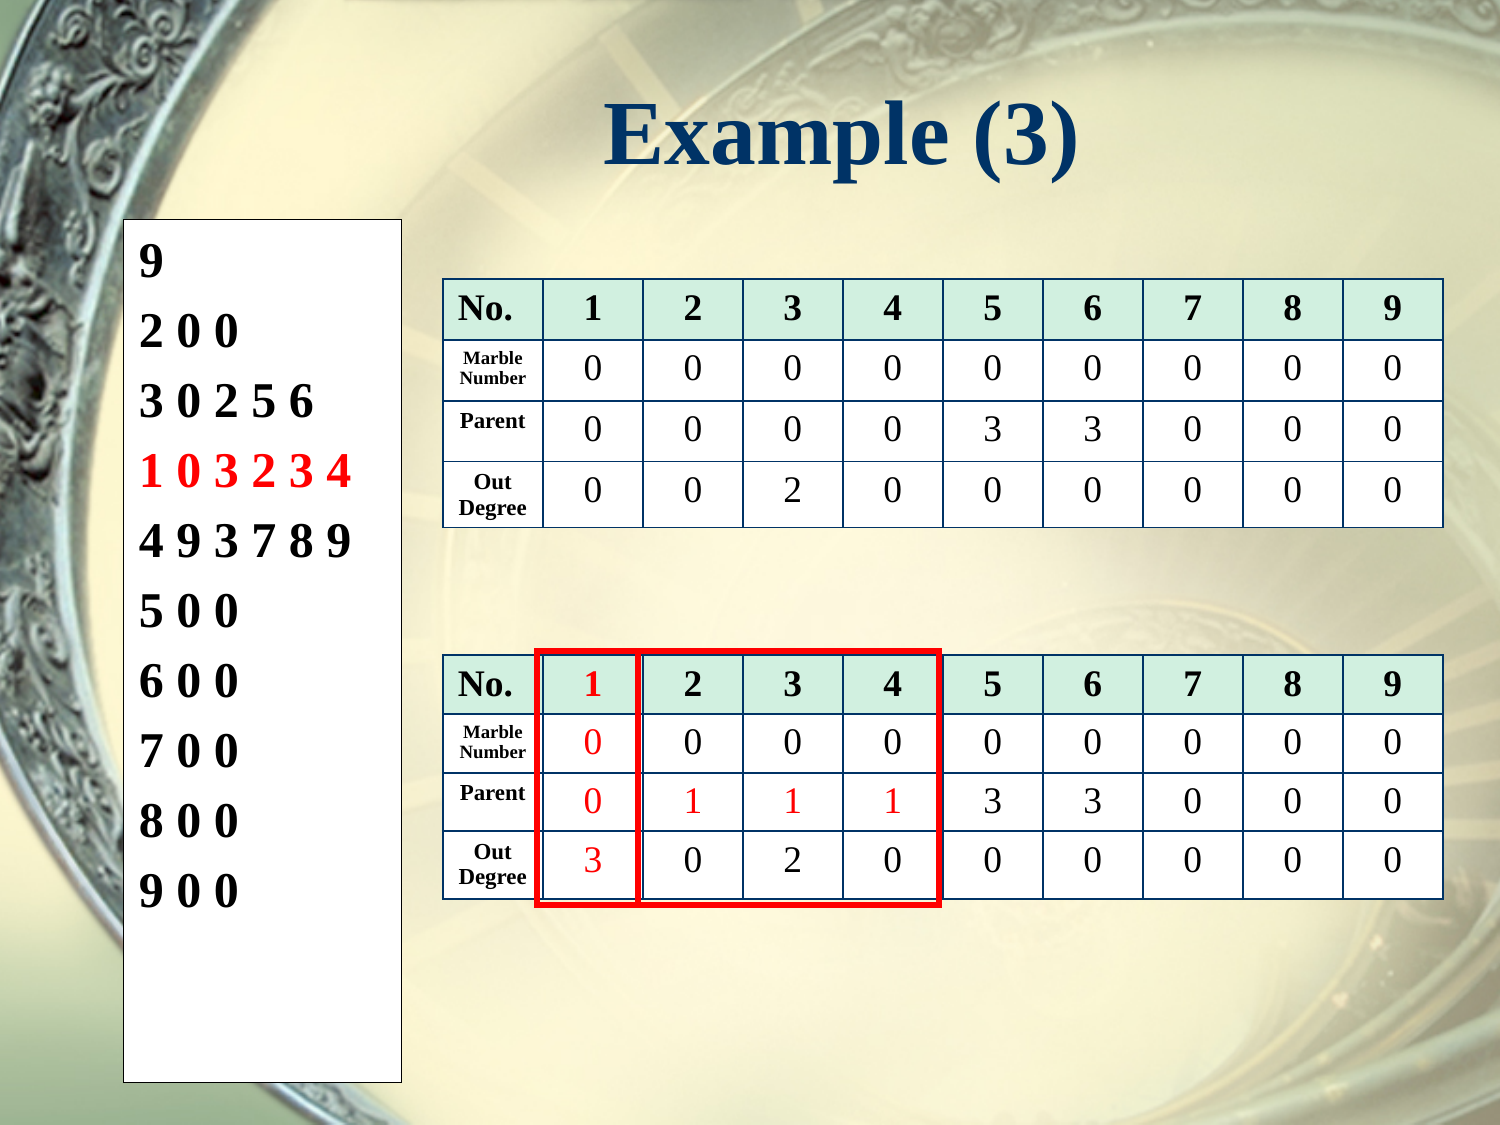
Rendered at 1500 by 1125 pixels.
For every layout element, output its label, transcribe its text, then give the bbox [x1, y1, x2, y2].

table_cell 2 [744, 462, 842, 527]
table_cell 0 [844, 402, 942, 461]
table_cell 0 [944, 462, 1042, 527]
table_cell 0 [744, 341, 842, 400]
table_cell Out Degree [444, 832, 537, 898]
table_cell 0 [1044, 462, 1142, 527]
table_header 3 [744, 280, 842, 339]
table_cell Out Degree [444, 462, 542, 527]
table_cell 0 [1144, 341, 1242, 400]
title Example (3) [242, 78, 1443, 216]
table_cell Marble Number [444, 715, 537, 772]
text_box 9 2 0 0 3 0 2 5 6 1 0 3 2 3 4 4 9 3 7 8 9 5 0 0 6 0 0 7 0 0 8 0 0 9 0 0 [123, 219, 402, 1083]
table_cell 0 [1144, 402, 1242, 461]
table_cell 3 [944, 774, 1042, 830]
table_cell 0 [744, 402, 842, 461]
table_header 7 [1144, 280, 1242, 339]
table_header No. [444, 656, 537, 713]
picture [0, 0, 1500, 1125]
table_cell 0 [944, 341, 1042, 400]
table_cell 0 [644, 462, 742, 527]
table_header 9 [1344, 656, 1442, 713]
table_cell 0 [1044, 341, 1142, 400]
table_cell 3 [1044, 774, 1142, 830]
table_cell 0 [1144, 774, 1242, 830]
table_cell 0 [1244, 715, 1342, 772]
table_header 1 [544, 280, 642, 339]
table_cell 0 [1244, 462, 1342, 527]
table_cell Parent [444, 774, 537, 830]
text_box [537, 651, 637, 905]
table_cell 0 [644, 341, 742, 400]
table_header No. [444, 280, 542, 339]
table_cell 0 [1244, 341, 1342, 400]
text_box [637, 651, 939, 905]
table_header 9 [1344, 280, 1442, 339]
table_cell 0 [544, 462, 642, 527]
table_header 2 [644, 280, 742, 339]
table_cell 0 [944, 715, 1042, 772]
table_cell 0 [1144, 832, 1242, 898]
table_header 8 [1244, 656, 1342, 713]
table_header 7 [1144, 656, 1242, 713]
table_cell 0 [1244, 832, 1342, 898]
table_cell 0 [644, 402, 742, 461]
table_header 6 [1044, 656, 1142, 713]
table_cell 0 [544, 402, 642, 461]
table_cell 0 [1344, 774, 1442, 830]
table_cell 0 [1344, 715, 1442, 772]
table_header 8 [1244, 280, 1342, 339]
table_cell Marble Number [444, 341, 542, 400]
table_cell 0 [1144, 715, 1242, 772]
table_cell 0 [1044, 832, 1142, 898]
table_cell Parent [444, 402, 542, 461]
table_cell 3 [944, 402, 1042, 461]
table_cell 0 [844, 462, 942, 527]
table_cell 0 [1344, 402, 1442, 461]
table_cell 0 [1044, 715, 1142, 772]
table_cell 0 [1244, 402, 1342, 461]
table_cell 0 [1144, 462, 1242, 527]
table_cell 0 [944, 832, 1042, 898]
table_cell 0 [1244, 774, 1342, 830]
table_cell 0 [1344, 341, 1442, 400]
table_cell 0 [544, 341, 642, 400]
table_header 4 [844, 280, 942, 339]
table_cell 0 [844, 341, 942, 400]
table_cell 0 [1344, 462, 1442, 527]
table_cell 0 [1344, 832, 1442, 898]
table_header 5 [944, 656, 1042, 713]
table_header 5 [944, 280, 1042, 339]
table_header 6 [1044, 280, 1142, 339]
table_cell 3 [1044, 402, 1142, 461]
